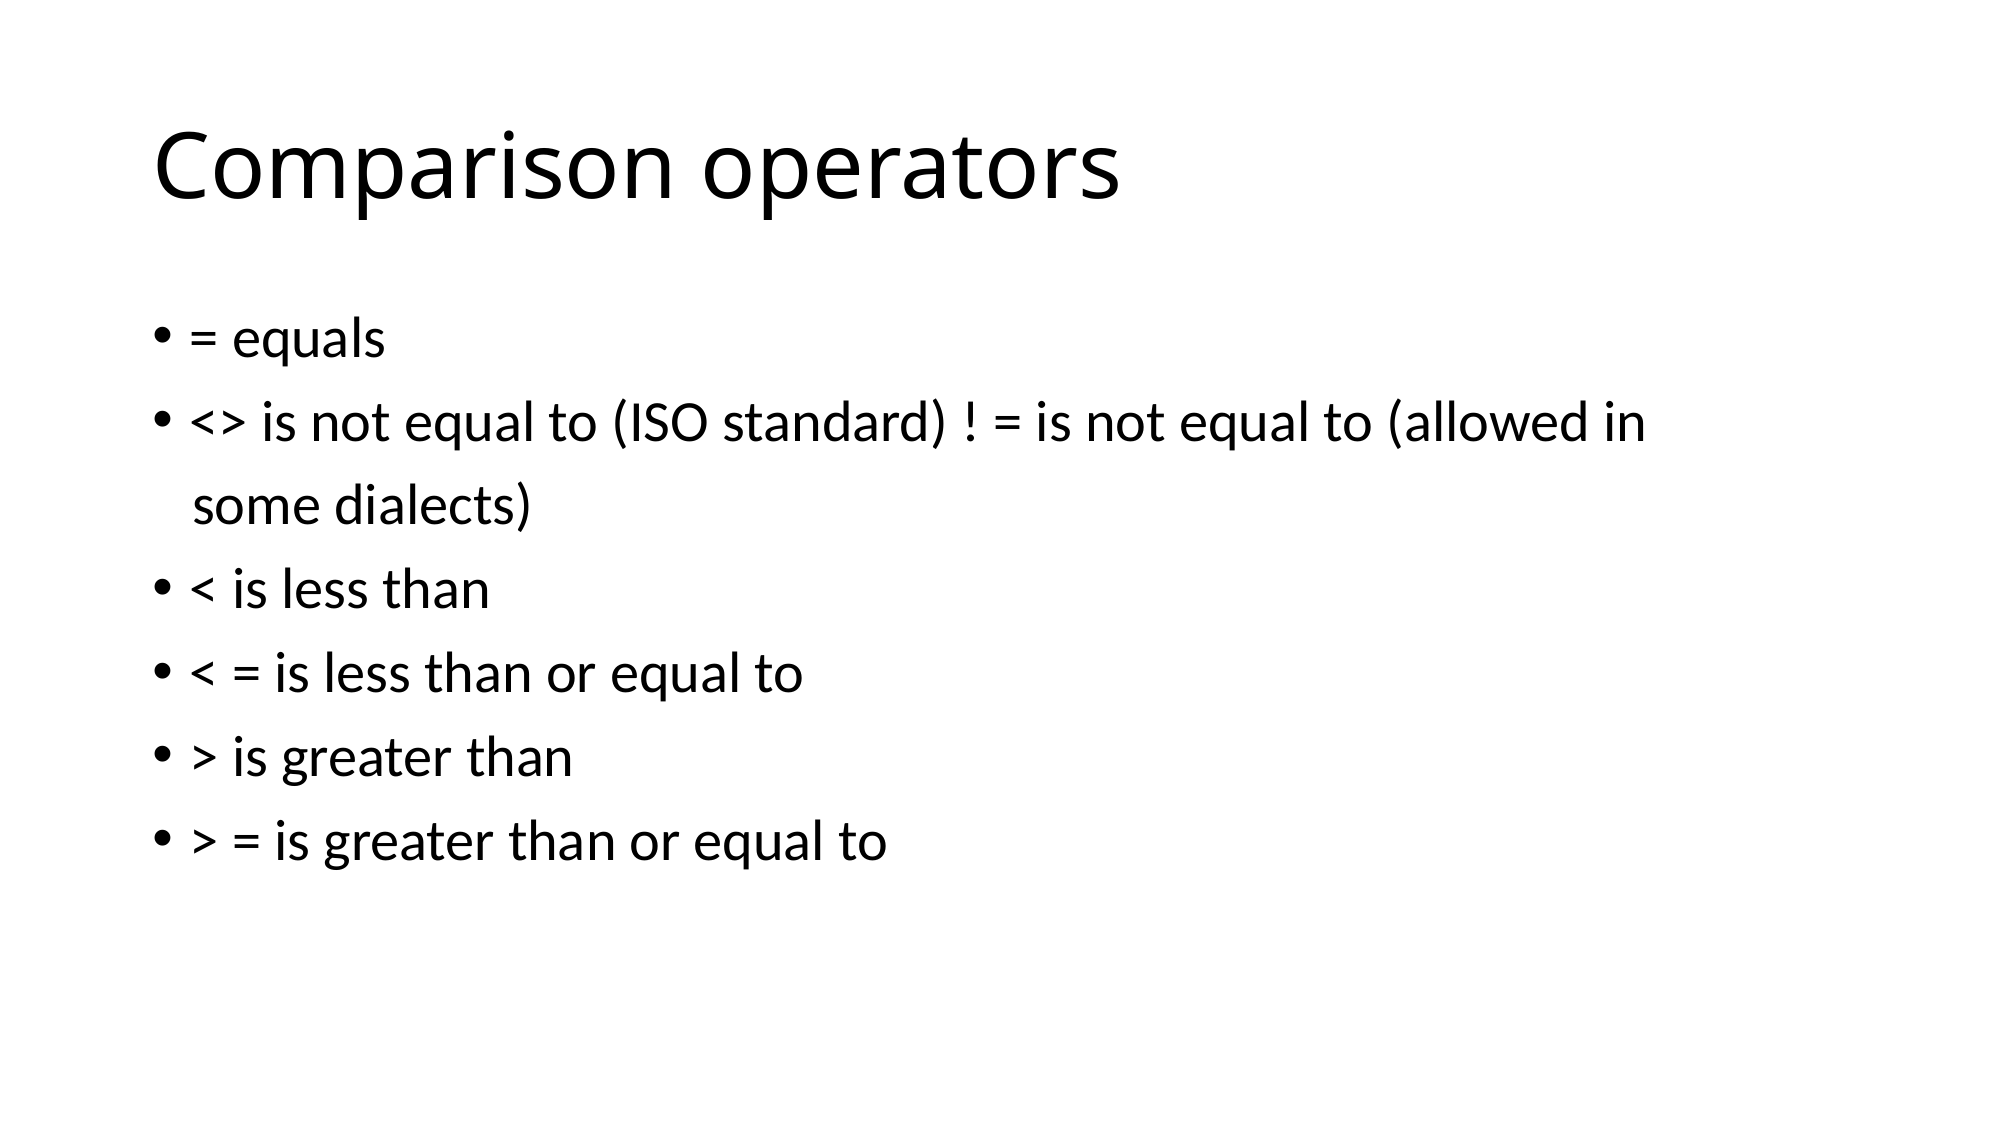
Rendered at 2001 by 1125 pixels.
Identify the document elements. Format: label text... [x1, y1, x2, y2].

list = equals <> is not equal to (ISO standard) ! = is not equal to (allowed in some dialects) < is less than < = is less than or equal to > is greater than > = is greater than or equal to [137, 299, 1863, 1014]
title Comparison operators [137, 59, 1863, 278]
